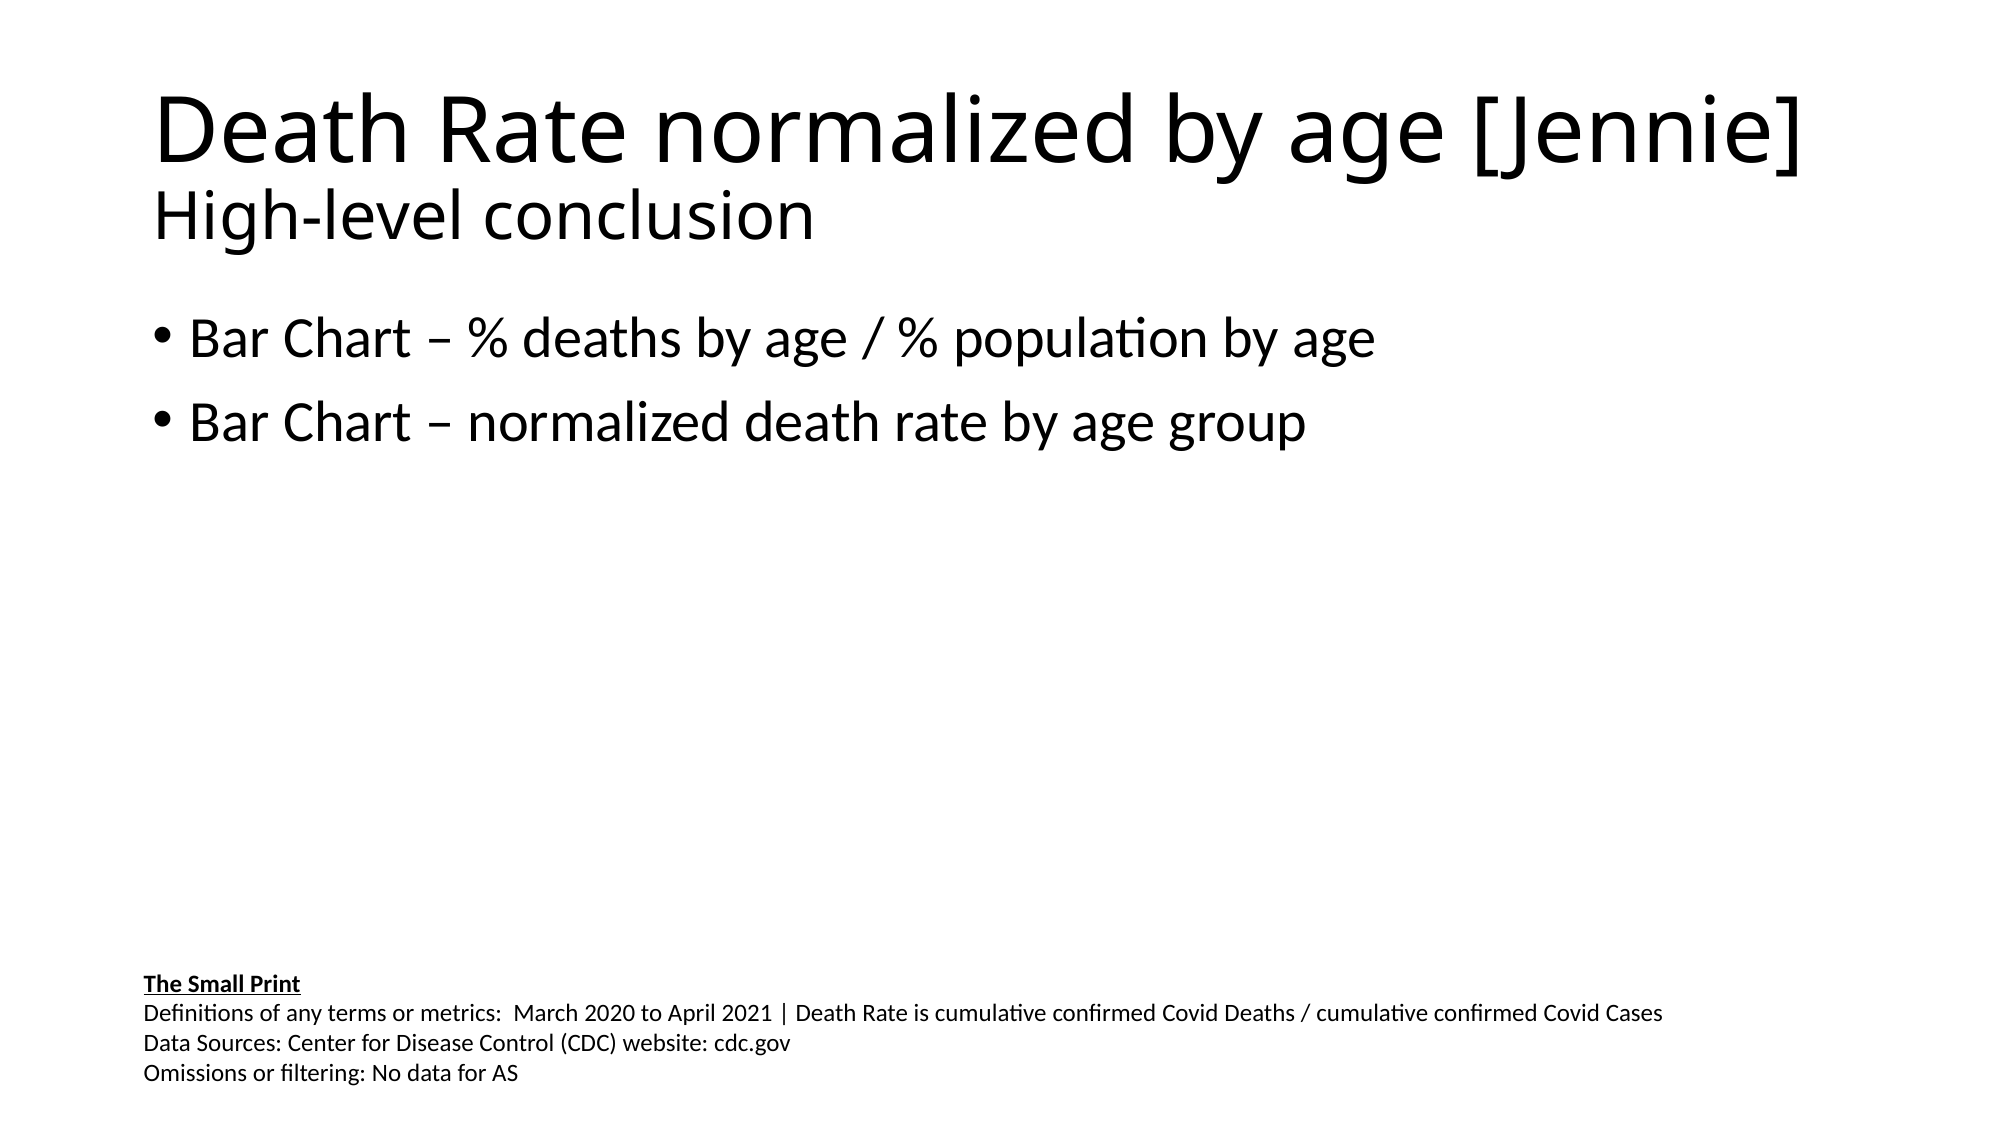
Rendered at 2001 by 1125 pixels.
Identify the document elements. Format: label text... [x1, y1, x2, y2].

list Bar Chart – % deaths by age / % population by age Bar Chart – normalized death rate by age group [137, 299, 1863, 1014]
title Death Rate normalized by age [Jennie] High-level conclusion [137, 59, 1863, 278]
text_box The Small Print Definitions of any terms or metrics: March 2020 to April 2021 | Death Rate is cumulative confirmed Covid Deaths / cumulative confirmed Covid Cases Data Sources: Center for Disease Control (CDC) website: cdc.gov Omissions or filtering: No data for AS [128, 959, 1702, 1095]
